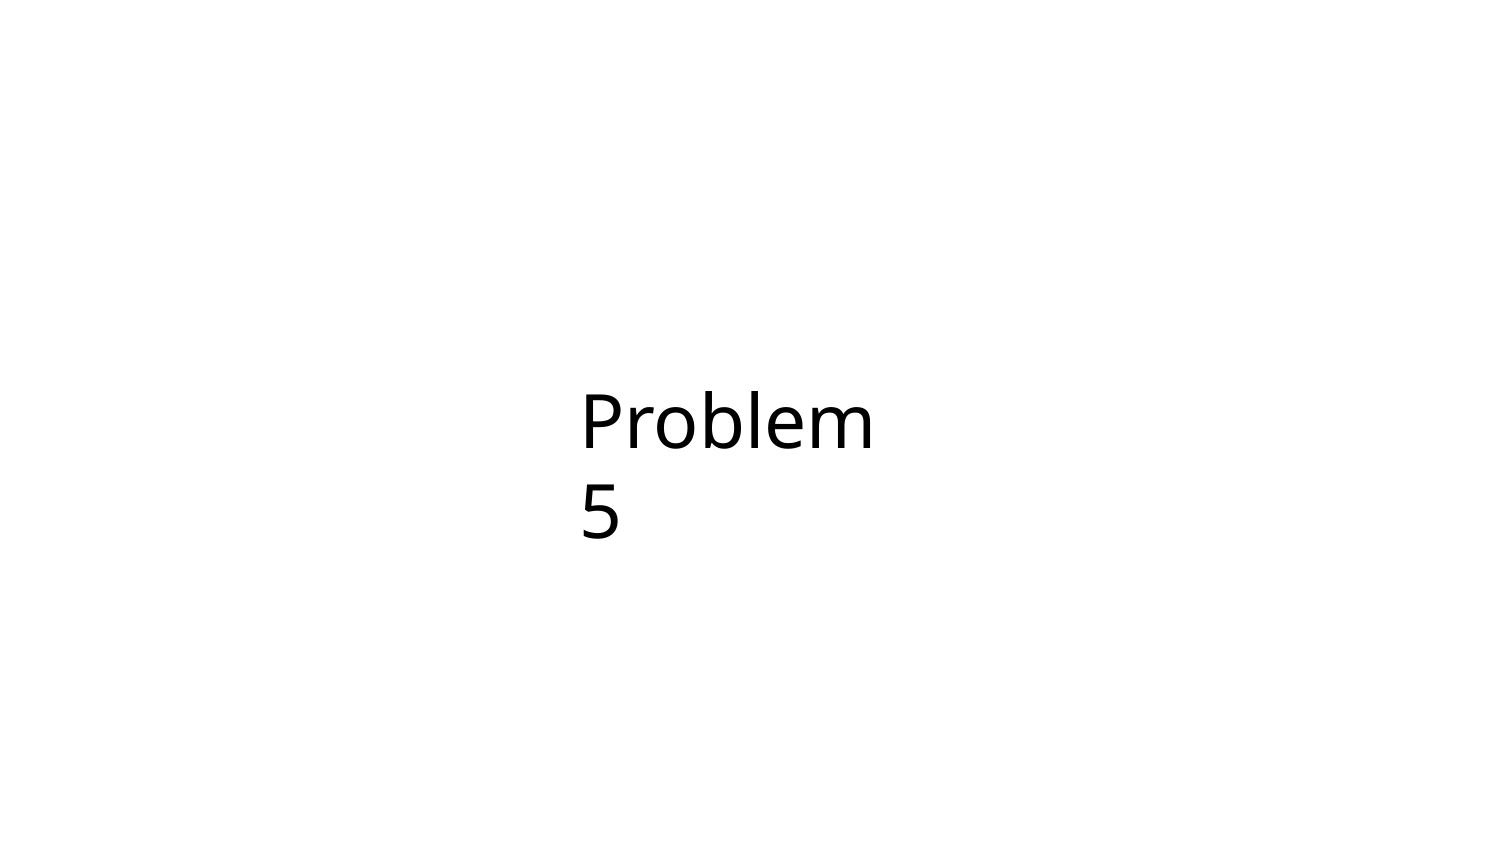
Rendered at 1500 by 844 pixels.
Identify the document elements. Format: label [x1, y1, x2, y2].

title [577, 371, 922, 554]
